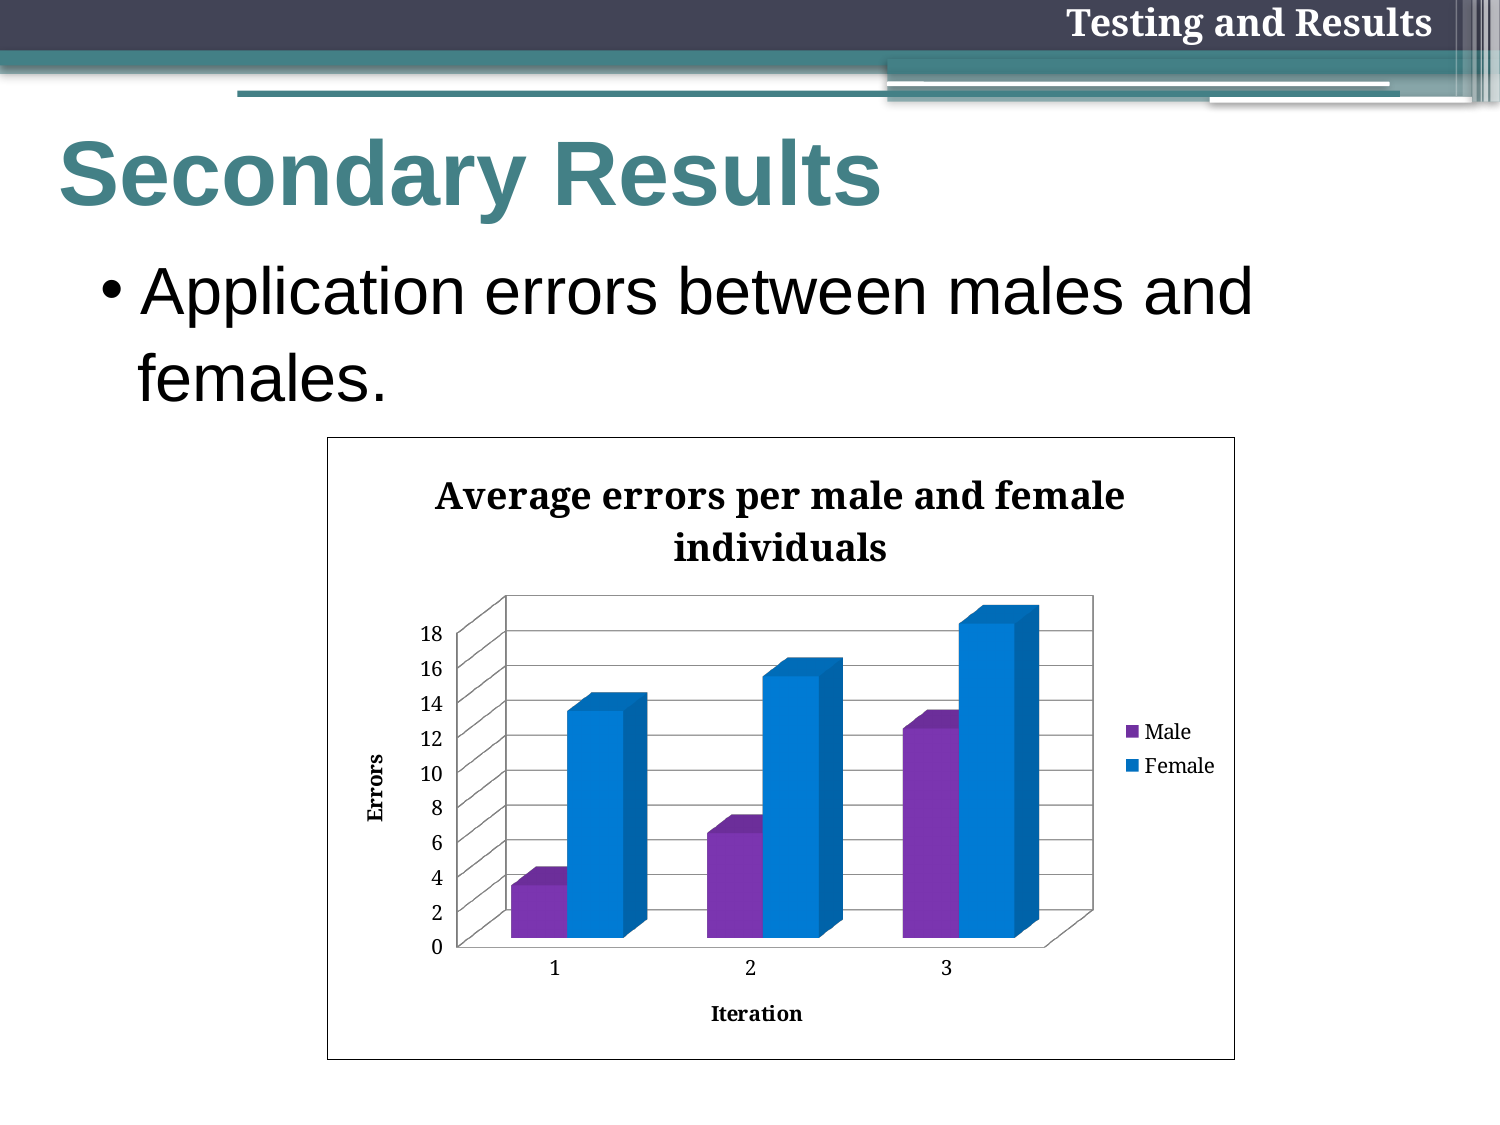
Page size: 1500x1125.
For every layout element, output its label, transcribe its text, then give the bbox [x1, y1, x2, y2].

chart [327, 437, 1235, 1060]
text_box Application errors between males and females. [0, 240, 1500, 451]
text_box Testing and Results [572, 0, 1448, 75]
title Secondary Results [43, 80, 1070, 258]
